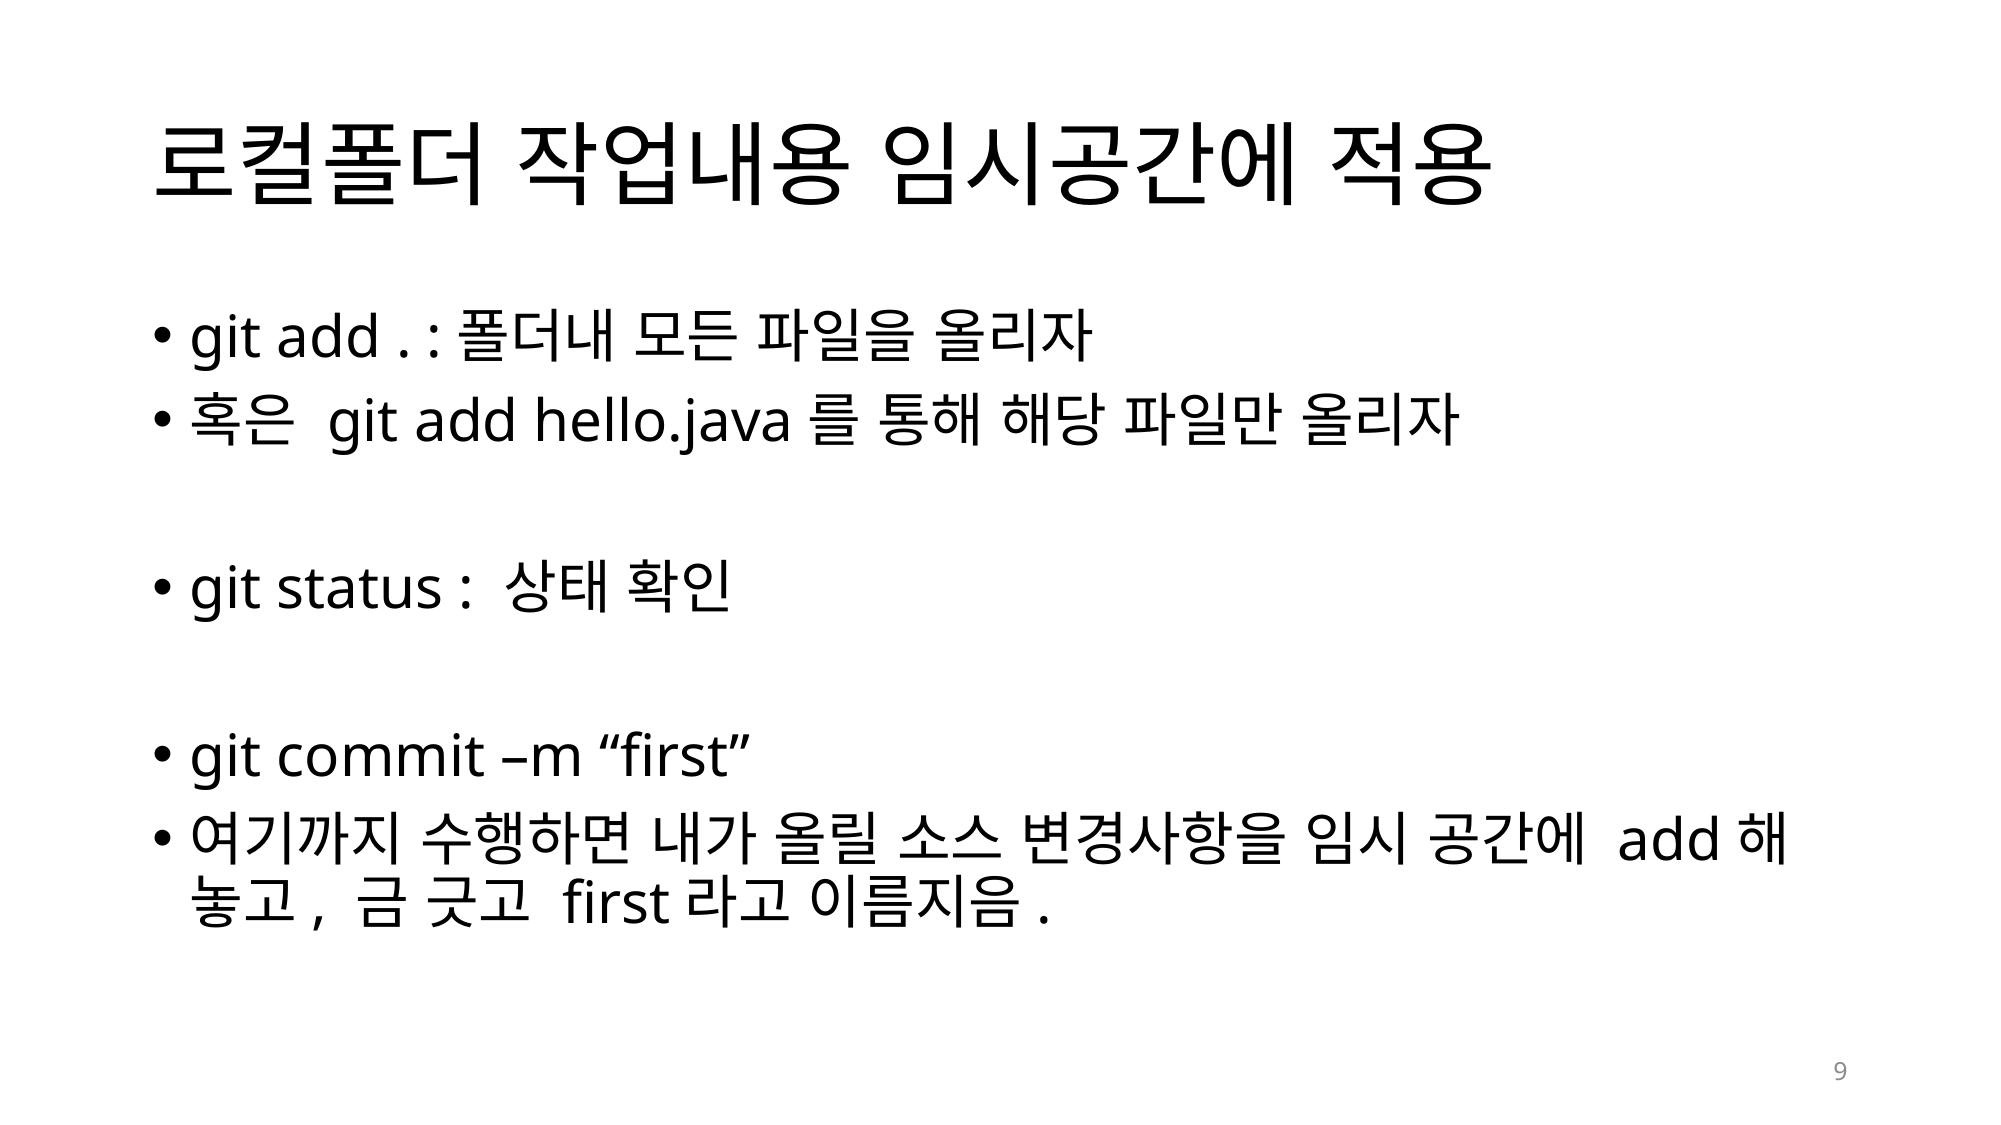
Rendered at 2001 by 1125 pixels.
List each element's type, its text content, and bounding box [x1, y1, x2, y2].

title 로컬폴더 작업내용 임시공간에 적용 [137, 59, 1863, 278]
list git add . :폴더내 모든 파일을 올리자 혹은 git add hello.java를 통해 해당 파일만 올리자 git status : 상태 확인 git commit –m “first” 여기까지 수행하면 내가 올릴 소스 변경사항을 임시 공간에 add해 놓고, 금 긋고 first라고 이름지음. [137, 299, 1863, 1014]
slide_number 9 [1412, 1042, 1863, 1103]
